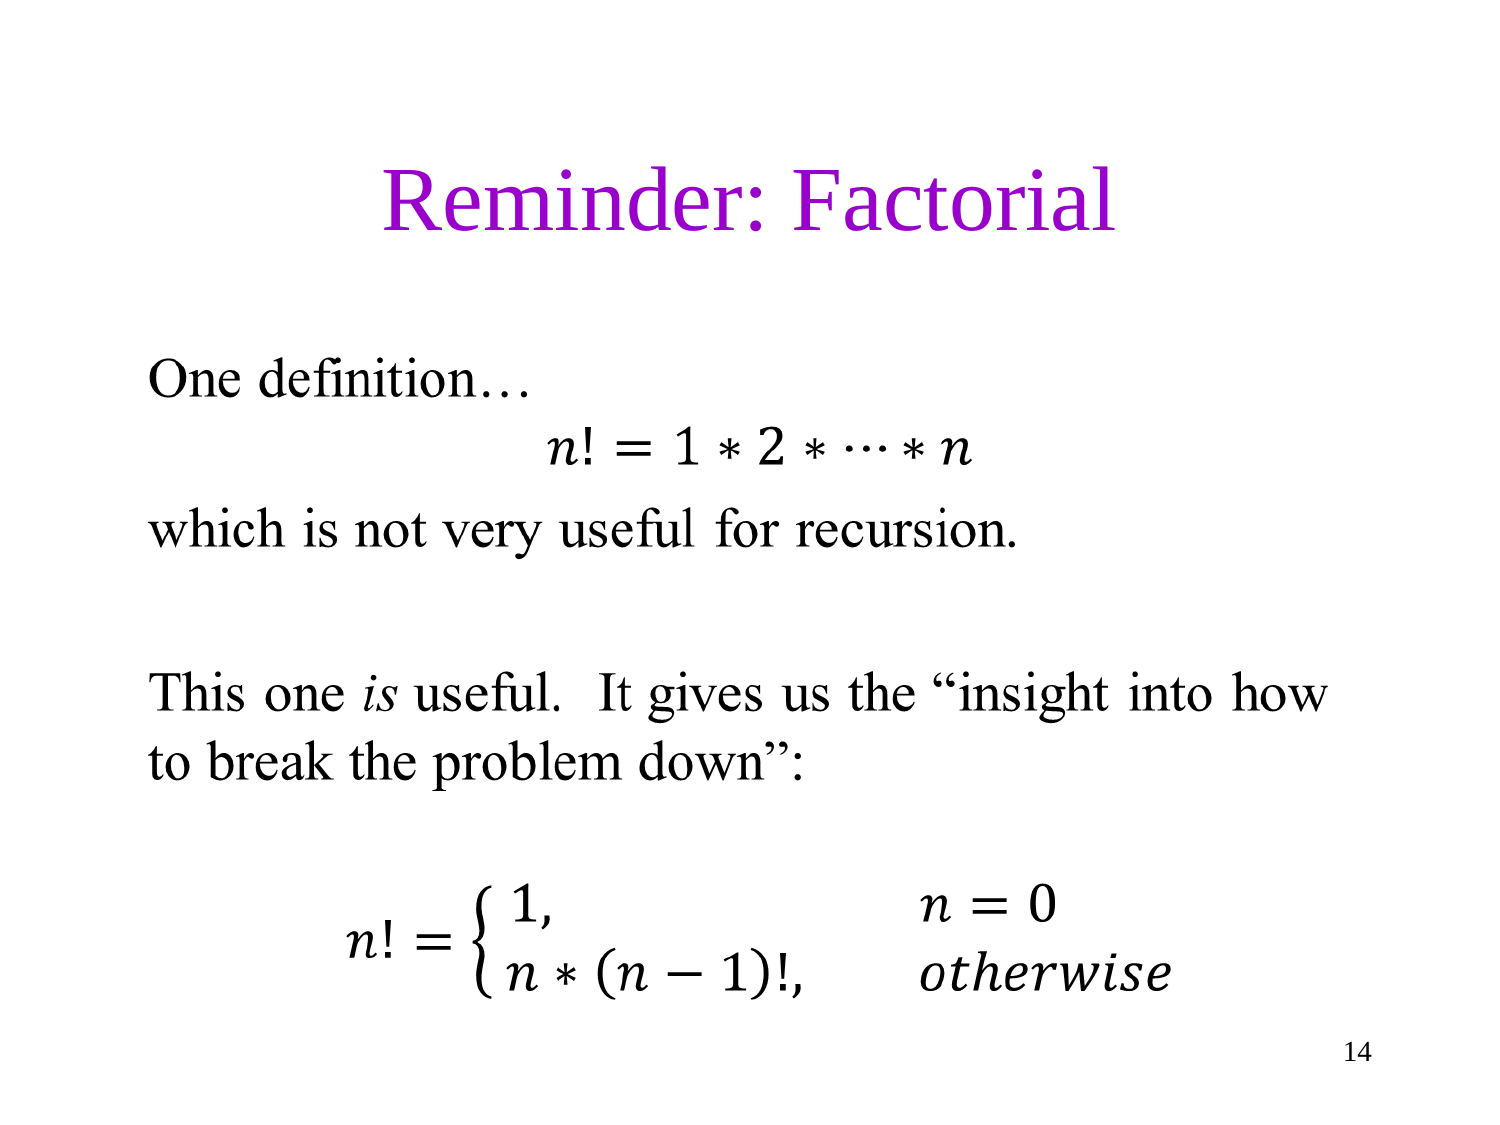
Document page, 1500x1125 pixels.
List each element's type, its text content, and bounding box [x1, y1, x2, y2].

list [112, 324, 1388, 1000]
title Reminder: Factorial [112, 99, 1388, 288]
slide_number 14 [1074, 1024, 1388, 1101]
